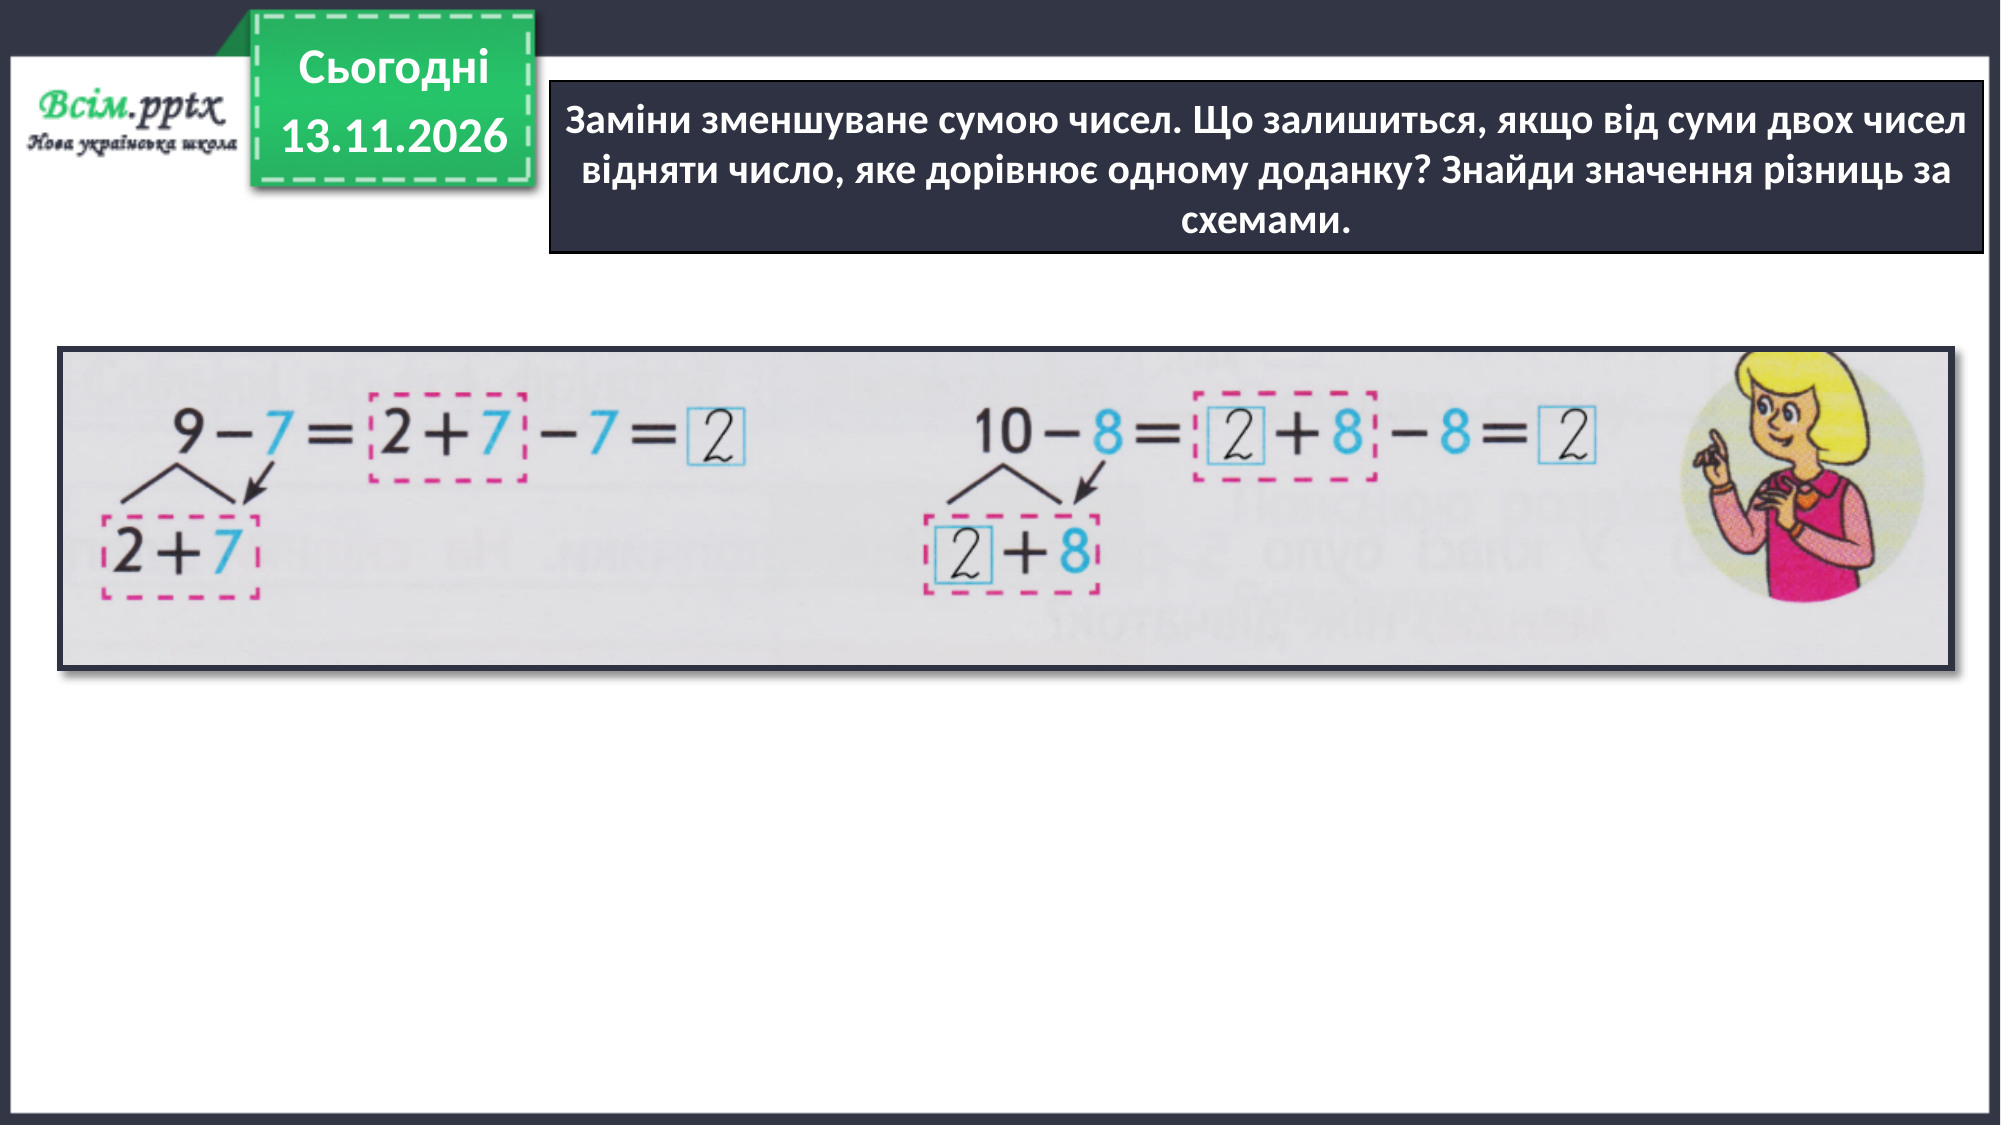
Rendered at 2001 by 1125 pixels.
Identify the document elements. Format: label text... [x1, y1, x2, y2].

text_box 21.03.2022 [263, 101, 524, 164]
text_box Заміни зменшуване сумою чисел. Що залишиться, якщо від суми двох чисел відняти число, яке дорівнює одному доданку? Знайди значення різниць за схемами. [549, 80, 1984, 254]
text_box Сьогодні [284, 26, 535, 101]
picture [0, 0, 2001, 1125]
